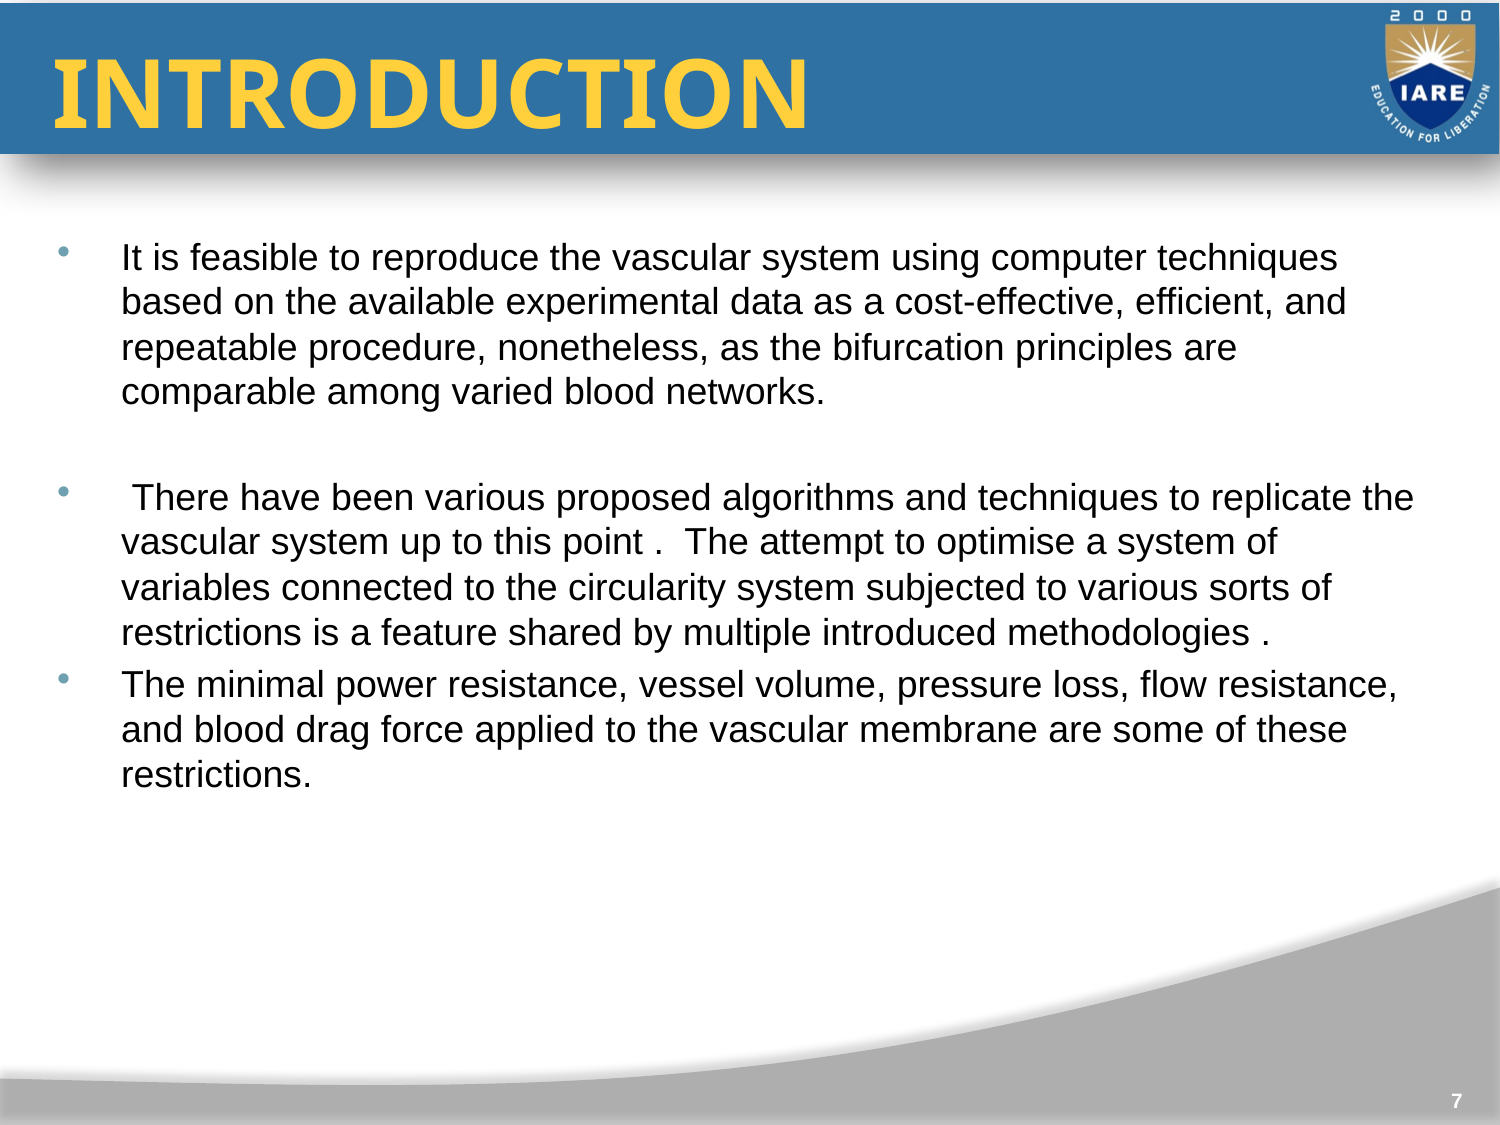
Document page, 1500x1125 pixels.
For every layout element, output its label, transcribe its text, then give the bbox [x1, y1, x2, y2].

list It is feasible to reproduce the vascular system using computer techniques based on the available experimental data as a cost-effective, efficient, and repeatable procedure, nonetheless, as the bifurcation principles are comparable among varied blood networks. There have been various proposed algorithms and techniques to replicate the vascular system up to this point . The attempt to optimise a system of variables connected to the circularity system subjected to various sorts of restrictions is a feature shared by multiple introduced methodologies . The minimal power resistance, vessel volume, pressure loss, flow resistance, and blood drag force applied to the vascular membrane are some of these restrictions. [37, 224, 1451, 993]
picture [0, 3, 1499, 154]
title INTRODUCTION [37, 24, 1300, 188]
slide_number 7 [1337, 1053, 1463, 1114]
